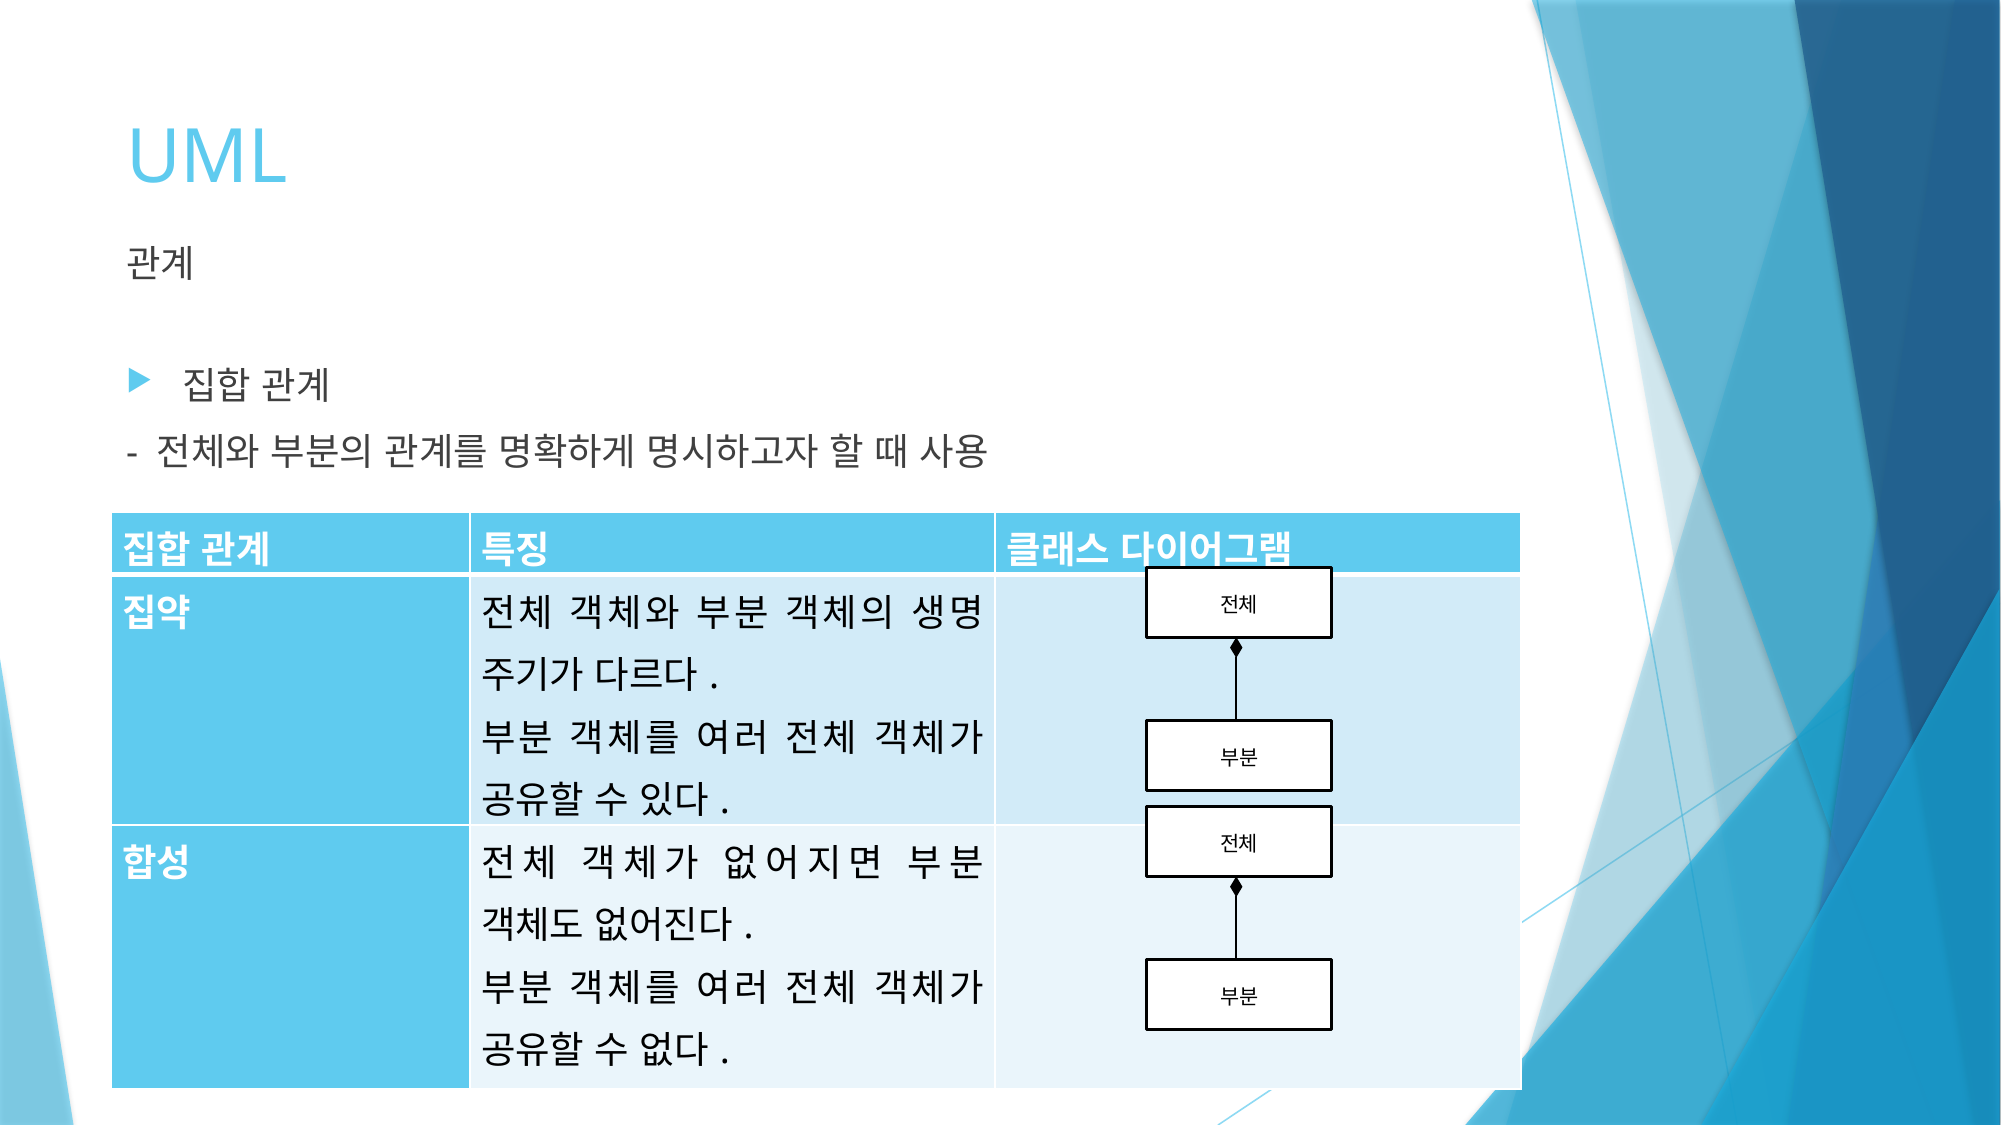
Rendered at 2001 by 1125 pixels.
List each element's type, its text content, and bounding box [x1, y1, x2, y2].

table_header 클래스 다이어그램 [996, 513, 1520, 572]
title UML [111, 99, 1522, 215]
text_box 전체 [1145, 805, 1333, 878]
list 집합 관계 - 전체와 부분의 관계를 명확하게 명시하고자 할 때 사용 [111, 354, 1522, 494]
table_cell [996, 826, 1520, 1088]
text_box 부분 [1145, 958, 1333, 1031]
table_cell 집약 [112, 577, 469, 824]
table_cell 합성 [112, 826, 469, 1088]
table_cell 전체 객체와 부분 객체의 생명 주기가 다르다. 부분 객체를 여러 전체 객체가 공유할 수 있다. [471, 577, 994, 824]
table_cell [996, 577, 1520, 824]
text_box 부분 [1145, 719, 1333, 792]
table_header 집합 관계 [112, 513, 469, 572]
table_cell 전체 객체가 없어지면 부분 객체도 없어진다. 부분 객체를 여러 전체 객체가 공유할 수 없다. [471, 826, 994, 1088]
table_header 특징 [471, 513, 994, 572]
text_box 전체 [1145, 566, 1333, 639]
text_box 관계 [111, 232, 1522, 336]
